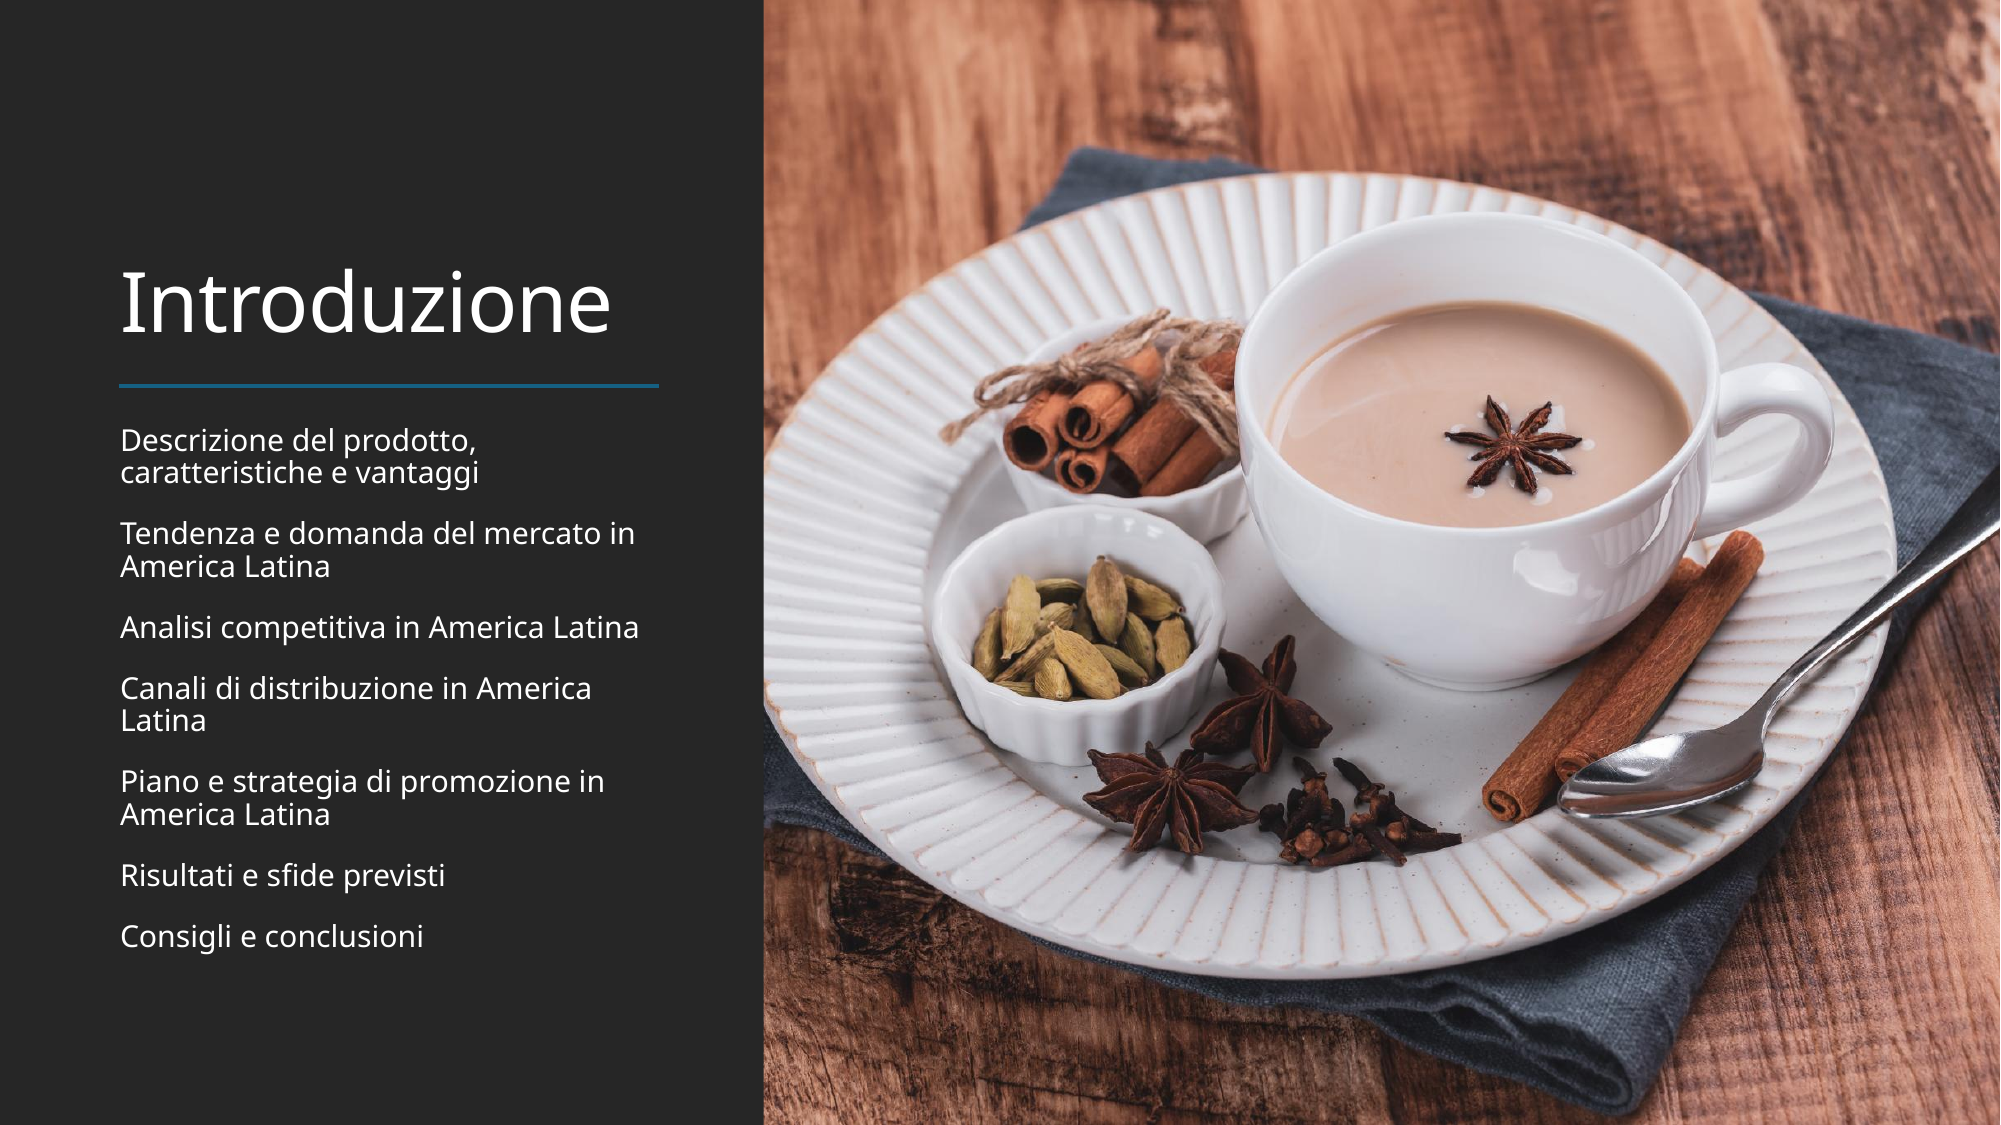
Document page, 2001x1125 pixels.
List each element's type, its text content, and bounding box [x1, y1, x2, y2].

list Descrizione del prodotto, caratteristiche e vantaggi Tendenza e domanda del mercato in America Latina Analisi competitiva in America Latina Canali di distribuzione in America Latina Piano e strategia di promozione in America Latina Risultati e sfide previsti Consigli e conclusioni [105, 417, 672, 966]
text_box [0, 0, 762, 1125]
title Introduzione [105, 84, 672, 359]
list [762, 0, 2000, 1125]
